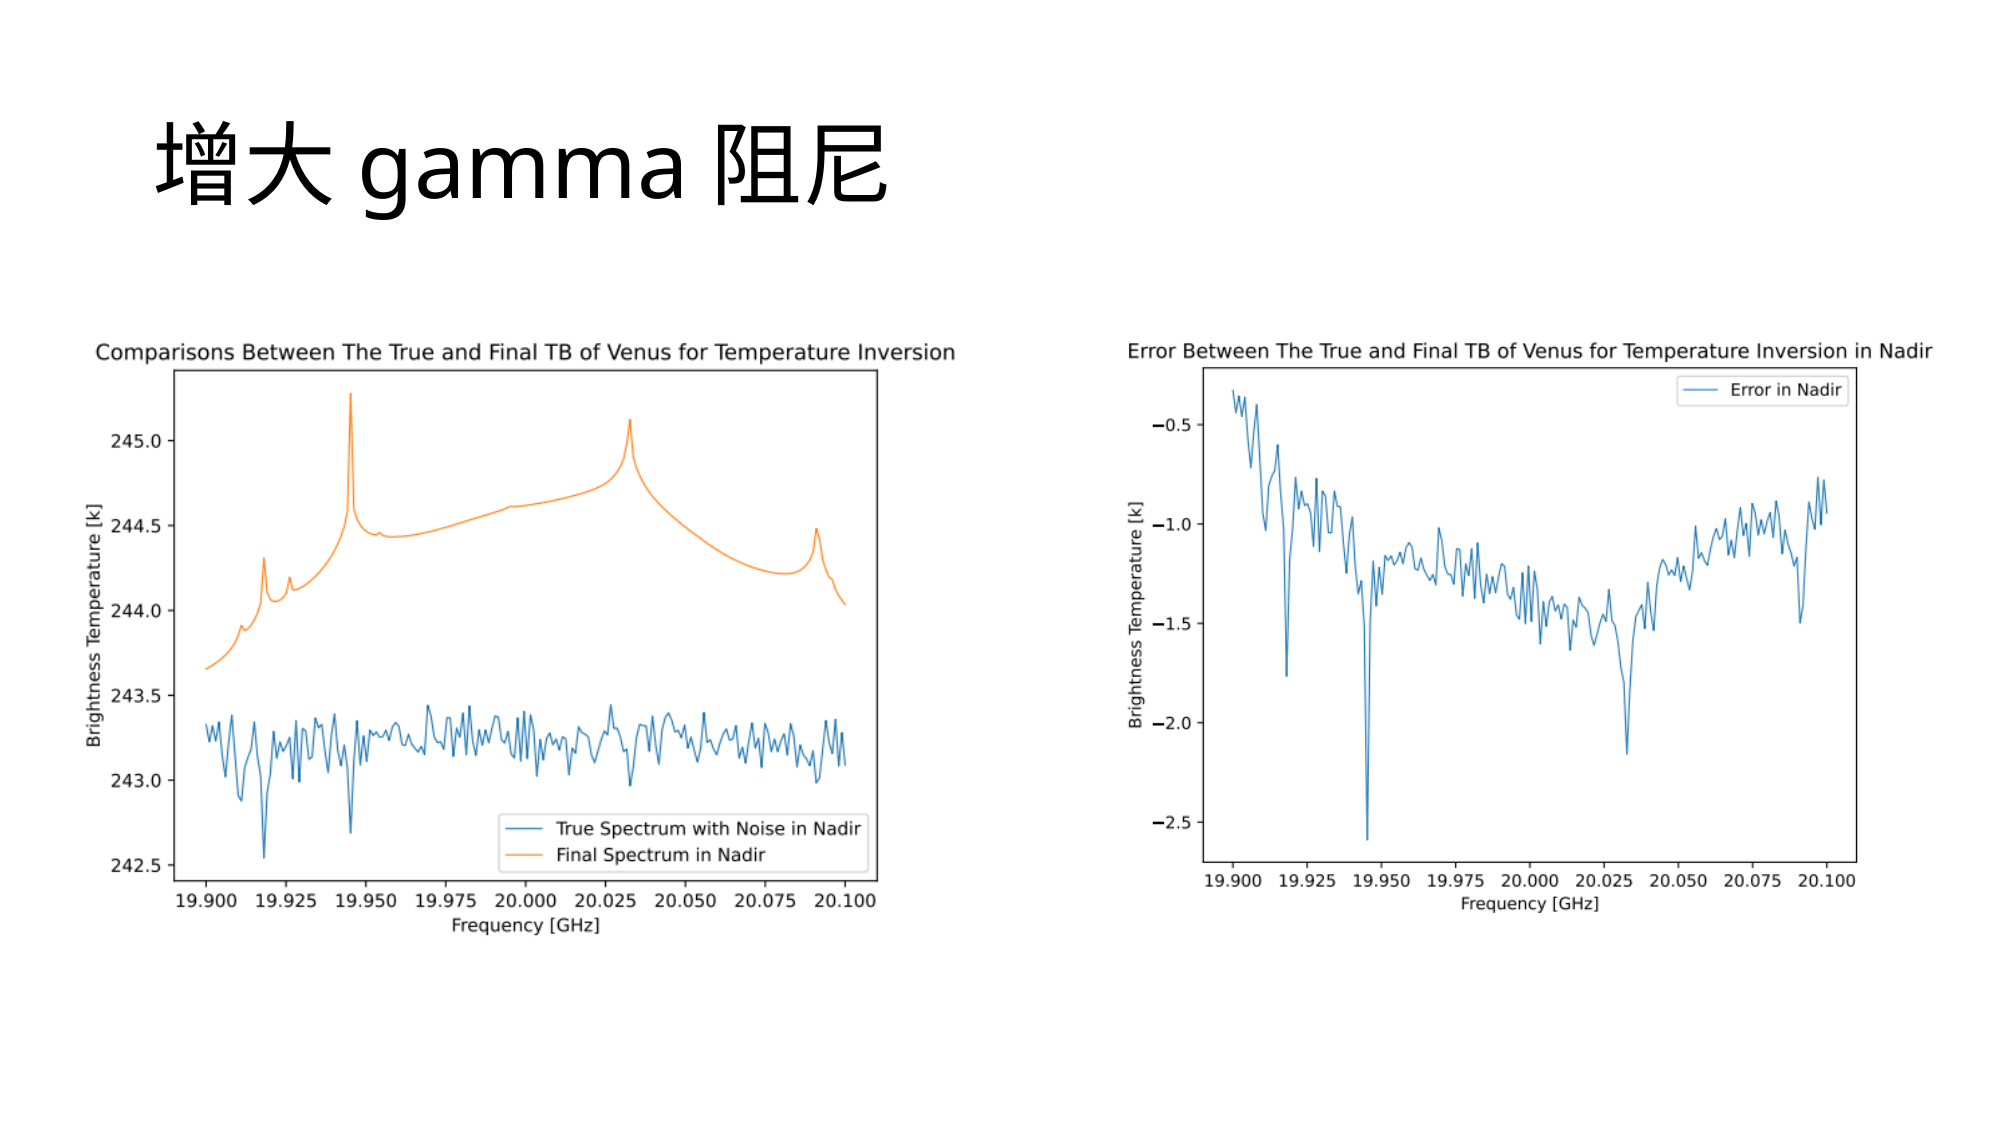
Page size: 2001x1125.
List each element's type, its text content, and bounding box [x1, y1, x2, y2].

picture [61, 291, 965, 951]
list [1098, 291, 1939, 931]
title 增大gamma阻尼 [137, 59, 1863, 278]
